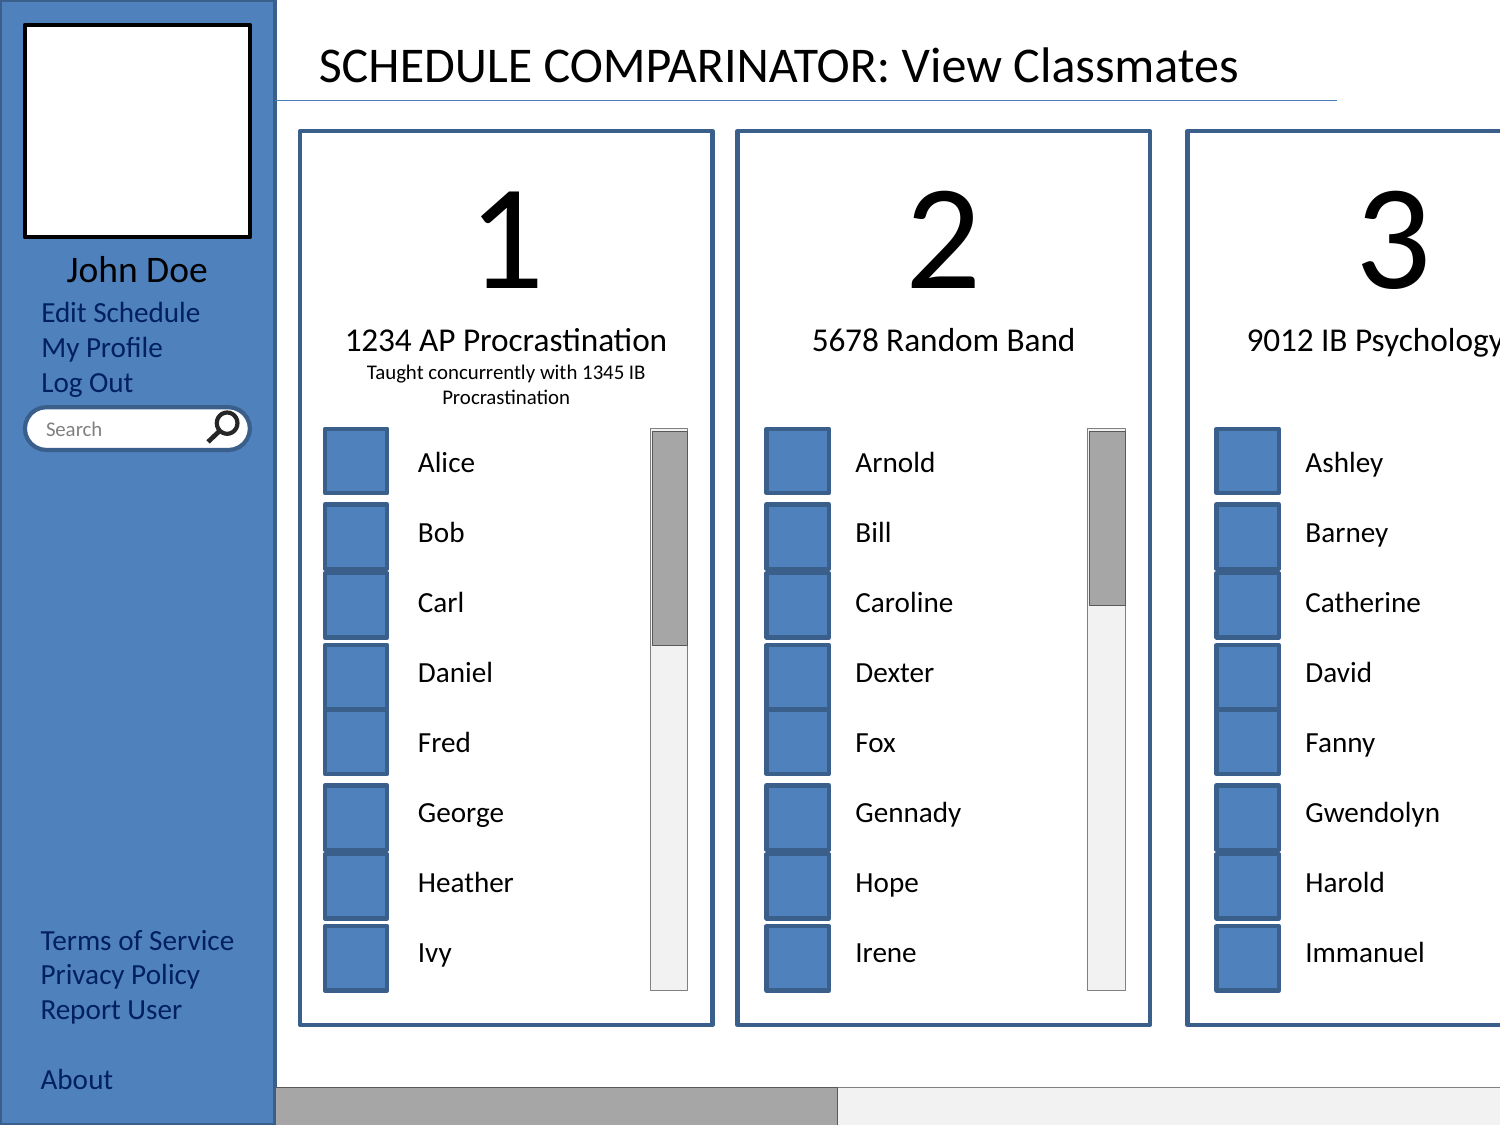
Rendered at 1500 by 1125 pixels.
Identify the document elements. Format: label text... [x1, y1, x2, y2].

text_box [1085, 427, 1127, 993]
text_box SCHEDULE COMPARINATOR: View Classmates [303, 24, 1254, 99]
text_box [323, 924, 389, 993]
text_box [323, 427, 389, 495]
text_box Terms of Service Privacy Policy Report User About [25, 913, 250, 1103]
text_box John Doe [51, 237, 223, 298]
text_box [764, 924, 831, 993]
text_box [764, 708, 831, 776]
text_box [1214, 427, 1281, 495]
text_box [1214, 708, 1281, 776]
text_box [0, 0, 277, 1125]
text_box [764, 783, 831, 852]
text_box [648, 427, 690, 993]
text_box [273, 1085, 840, 1125]
text_box [650, 429, 689, 647]
text_box Search [22, 405, 253, 453]
text_box [214, 410, 240, 436]
text_box [23, 23, 252, 239]
text_box Edit Schedule My Profile Log Out [26, 286, 216, 406]
text_box 1 1234 AP Procrastination Taught concurrently with 1345 IB Procrastination Alice Bob Carl Daniel Fred George Heather Ivy [298, 129, 715, 1027]
text_box [1214, 783, 1281, 852]
text_box [1214, 571, 1281, 640]
text_box [1087, 429, 1127, 607]
text_box [764, 643, 831, 708]
text_box [323, 502, 389, 571]
text_box 2 5678 Random Band Arnold Bill Caroline Dexter Fox Gennady Hope Irene [735, 129, 1152, 1027]
text_box [323, 571, 389, 640]
text_box [323, 783, 389, 852]
text_box [840, 1085, 1500, 1125]
text_box [764, 427, 831, 495]
text_box [323, 643, 389, 708]
text_box [1214, 852, 1281, 921]
text_box [1214, 643, 1281, 708]
text_box 3 9012 IB Psychology SL Ashley Barney Catherine David Fanny Gwendolyn Harold Immanuel [1185, 129, 1500, 1027]
text_box [323, 708, 389, 776]
text_box [323, 852, 389, 921]
text_box [764, 571, 831, 640]
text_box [207, 430, 221, 443]
text_box [764, 502, 831, 571]
text_box [1214, 924, 1281, 993]
text_box [764, 852, 831, 921]
text_box [1214, 502, 1281, 571]
